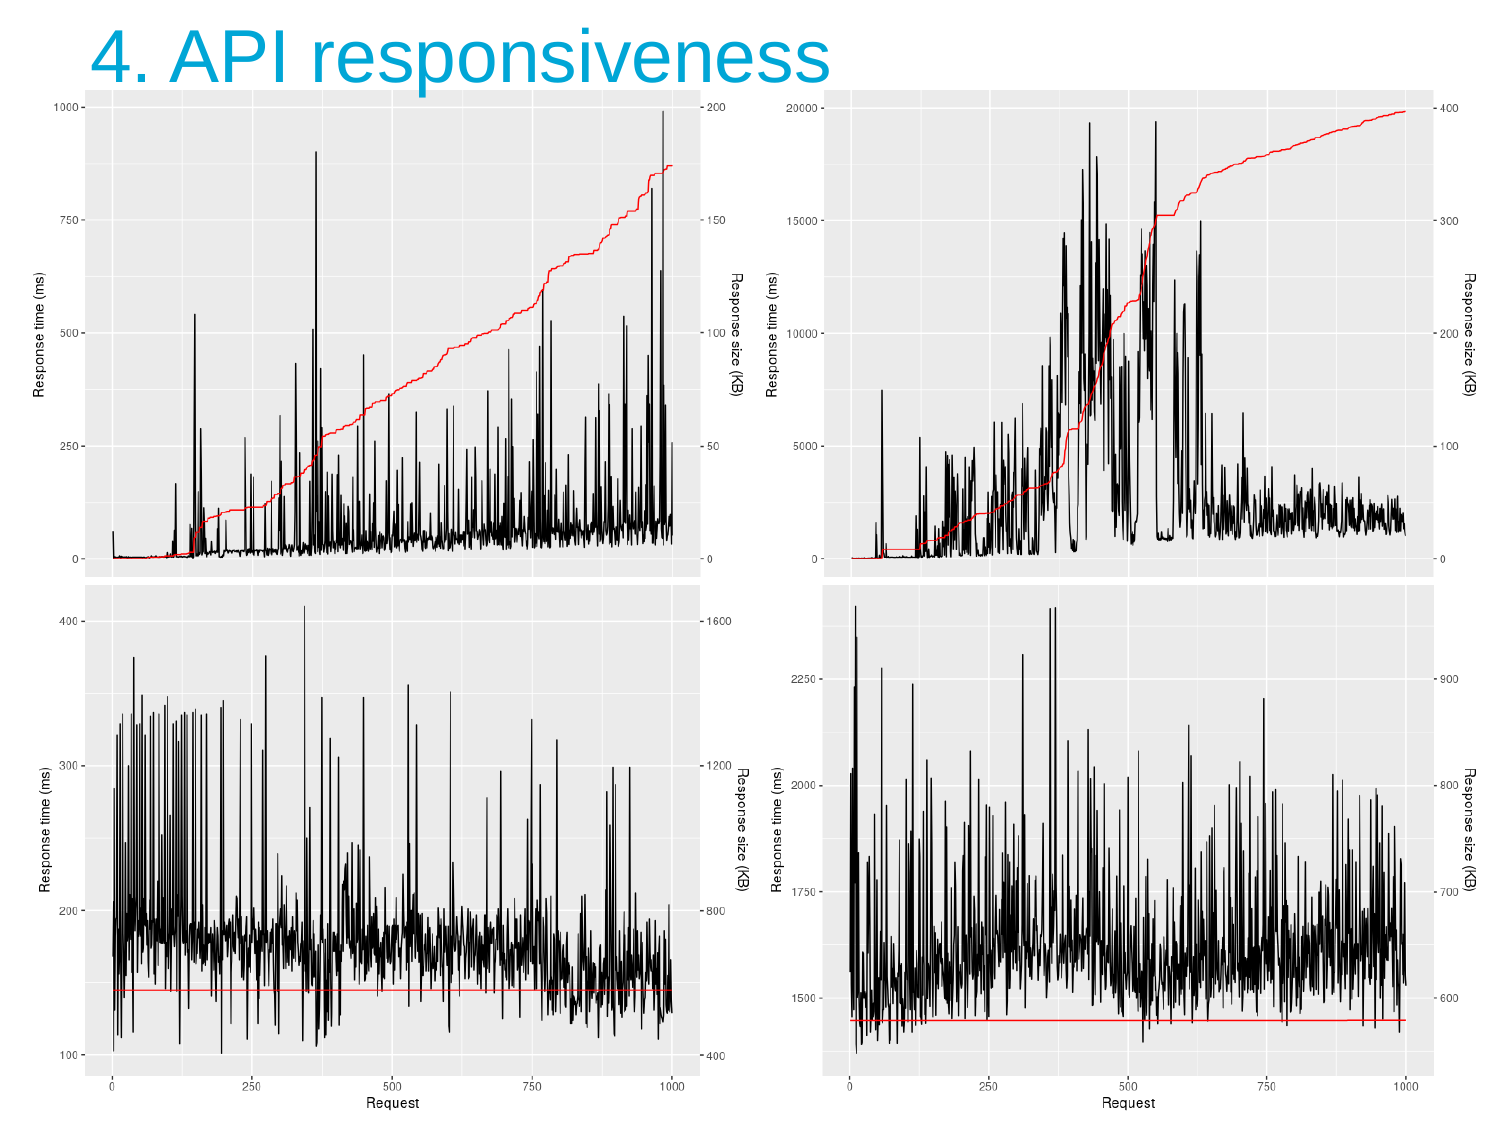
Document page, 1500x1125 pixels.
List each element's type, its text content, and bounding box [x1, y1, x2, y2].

title 4. API responsiveness [75, 0, 1447, 233]
picture [758, 82, 1479, 1119]
picture [31, 577, 753, 1119]
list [25, 82, 746, 624]
